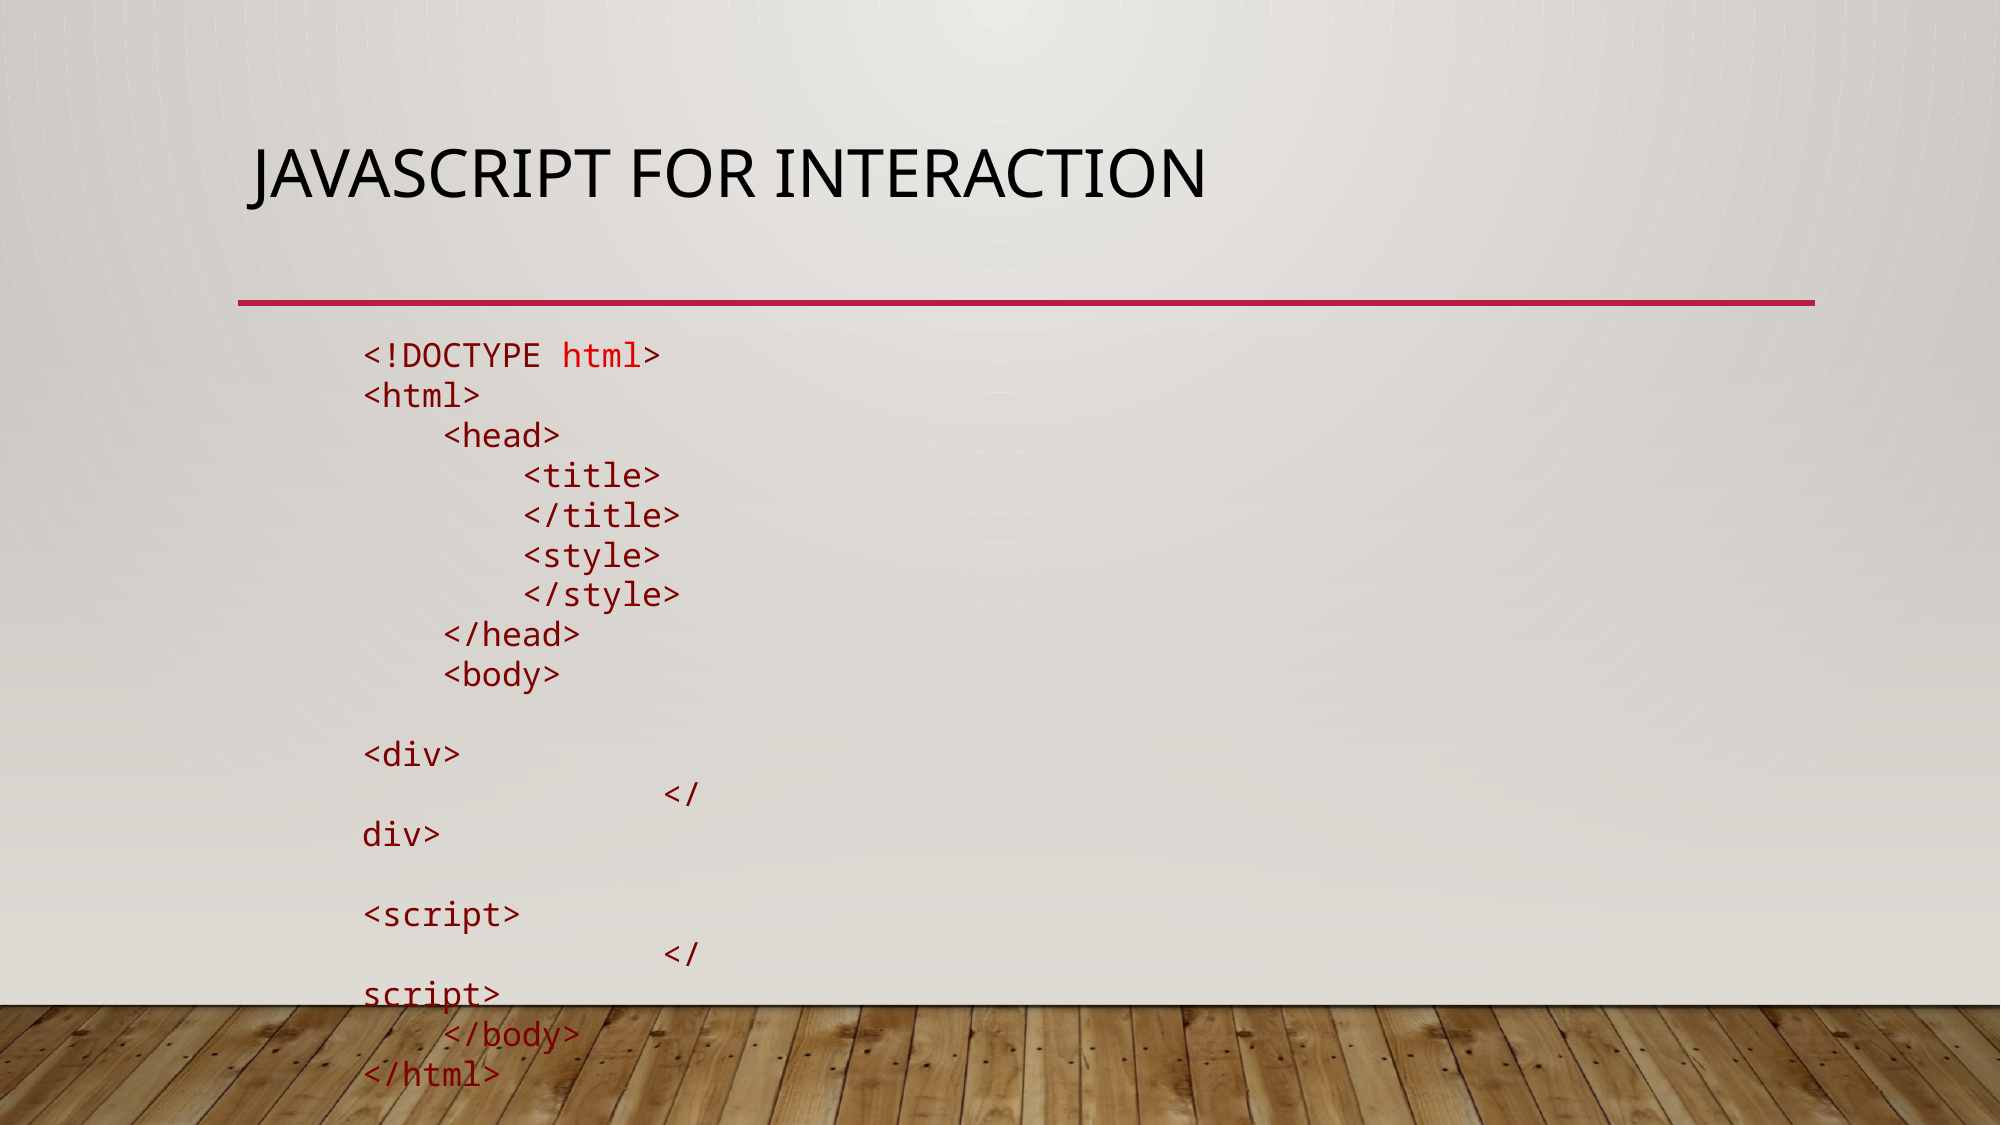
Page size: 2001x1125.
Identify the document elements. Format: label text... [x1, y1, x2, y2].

text_box <!DOCTYPE html> <html> <head> <title> </title> <style> </style> </head> <body> <div> </div> <script> </script> </body> </html> [347, 326, 773, 1100]
picture [0, 1005, 2000, 1125]
title javascript for interaction [237, 132, 1814, 306]
